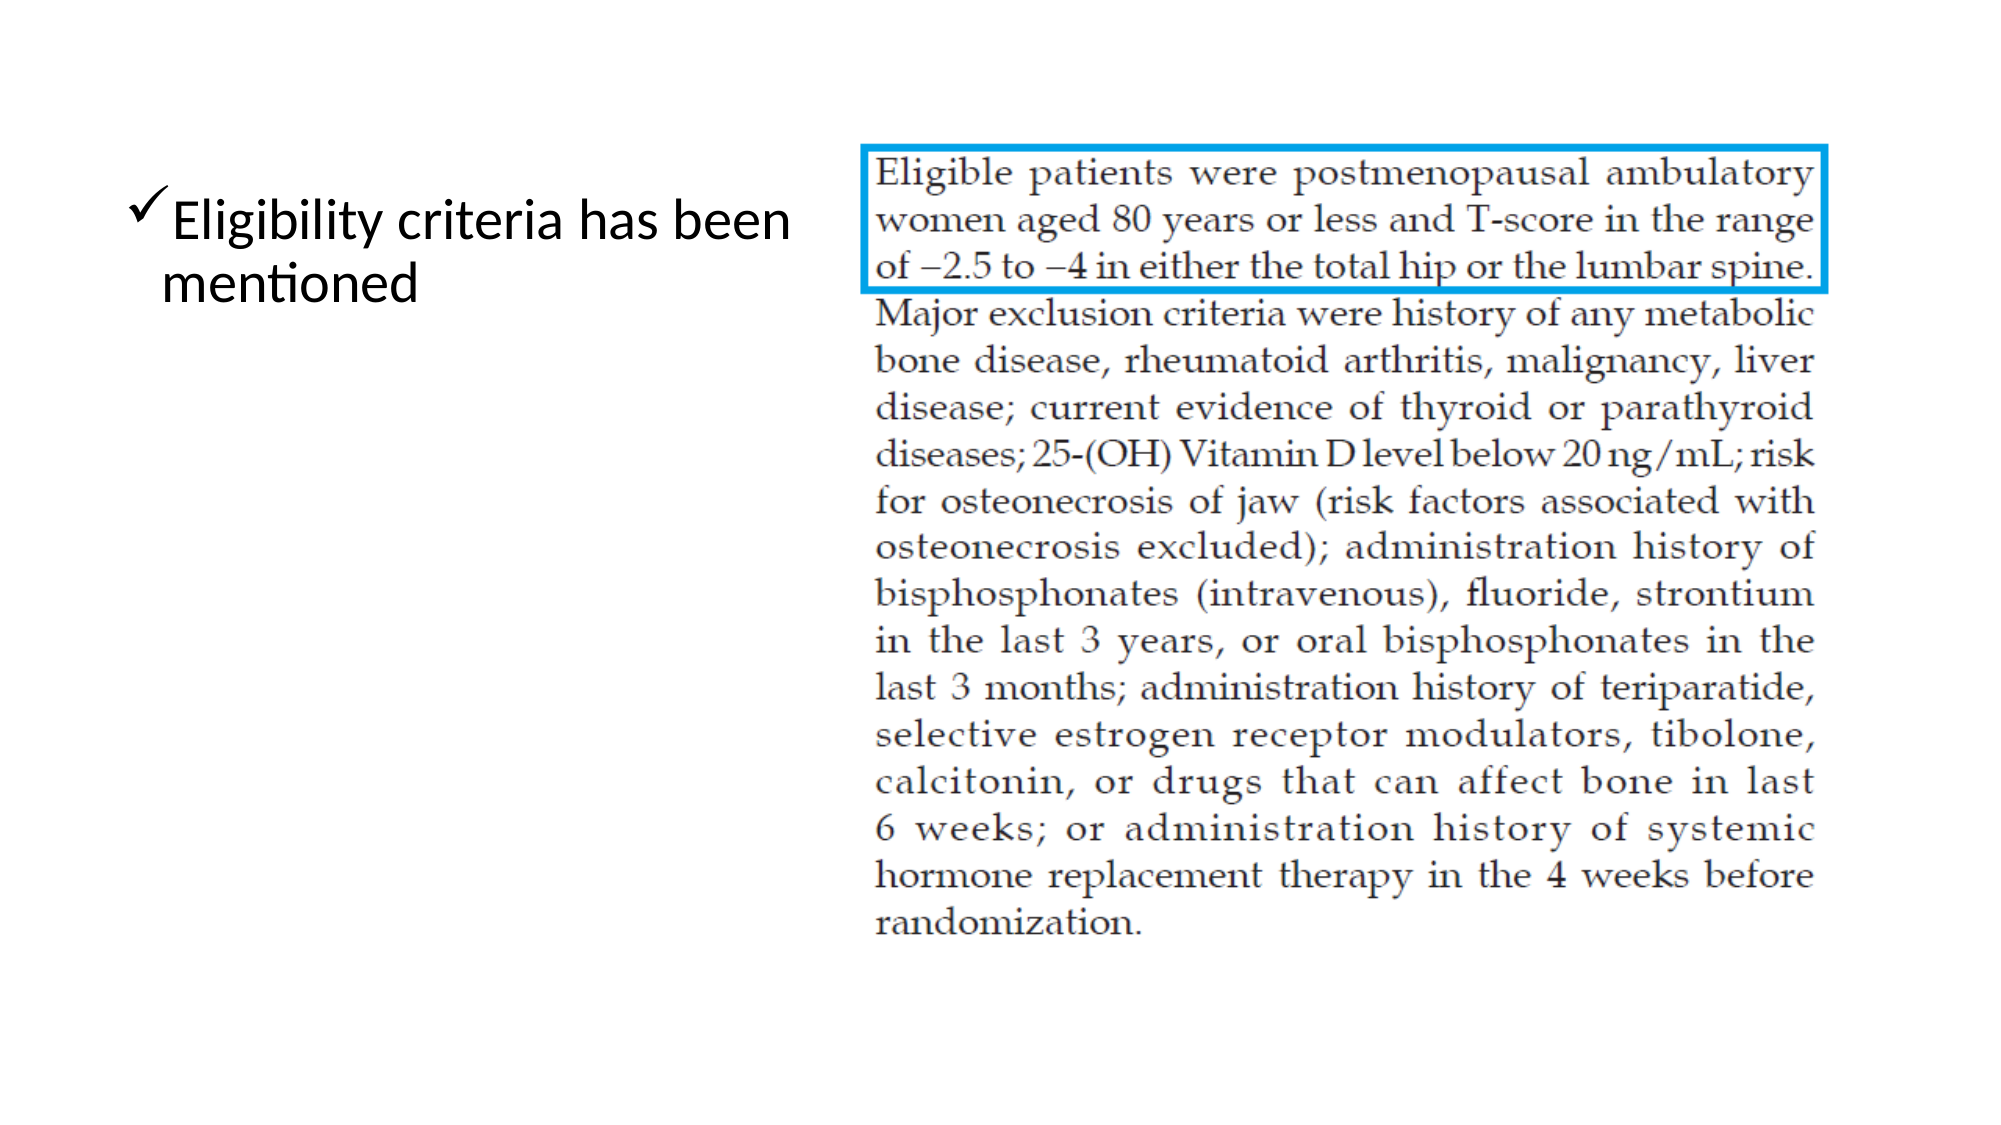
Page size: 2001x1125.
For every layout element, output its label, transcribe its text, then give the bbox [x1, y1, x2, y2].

picture [856, 130, 1835, 947]
list Eligibility criteria has been mentioned [109, 181, 856, 896]
